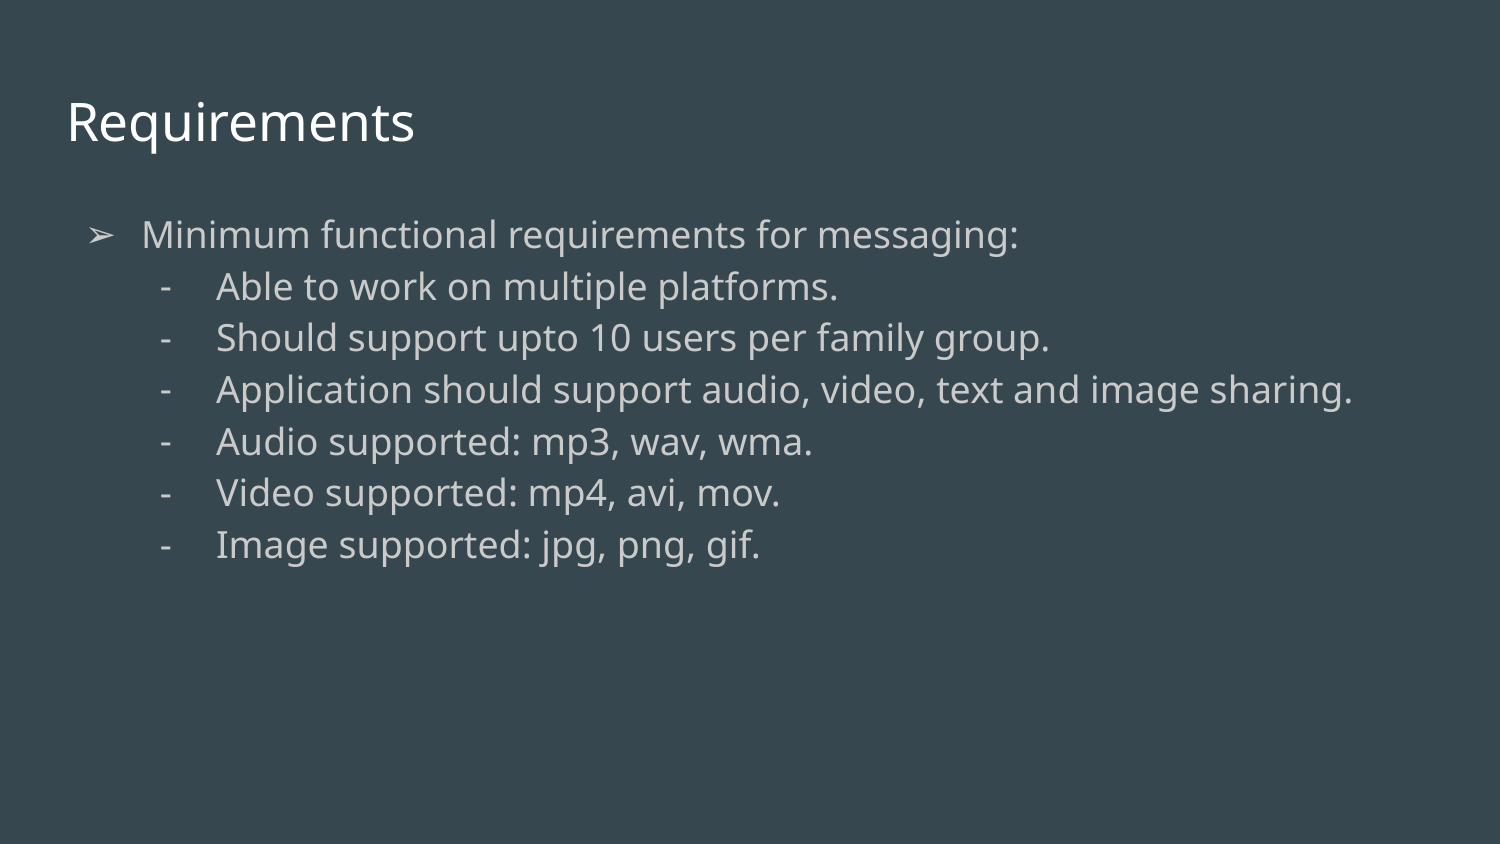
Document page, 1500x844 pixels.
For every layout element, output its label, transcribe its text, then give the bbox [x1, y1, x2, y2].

list Minimum functional requirements for messaging: Able to work on multiple platforms. Should support upto 10 users per family group. Application should support audio, video, text and image sharing. Audio supported: mp3, wav, wma. Video supported: mp4, avi, mov. Image supported: jpg, png, gif. [51, 189, 1449, 750]
title Requirements [51, 72, 1449, 167]
